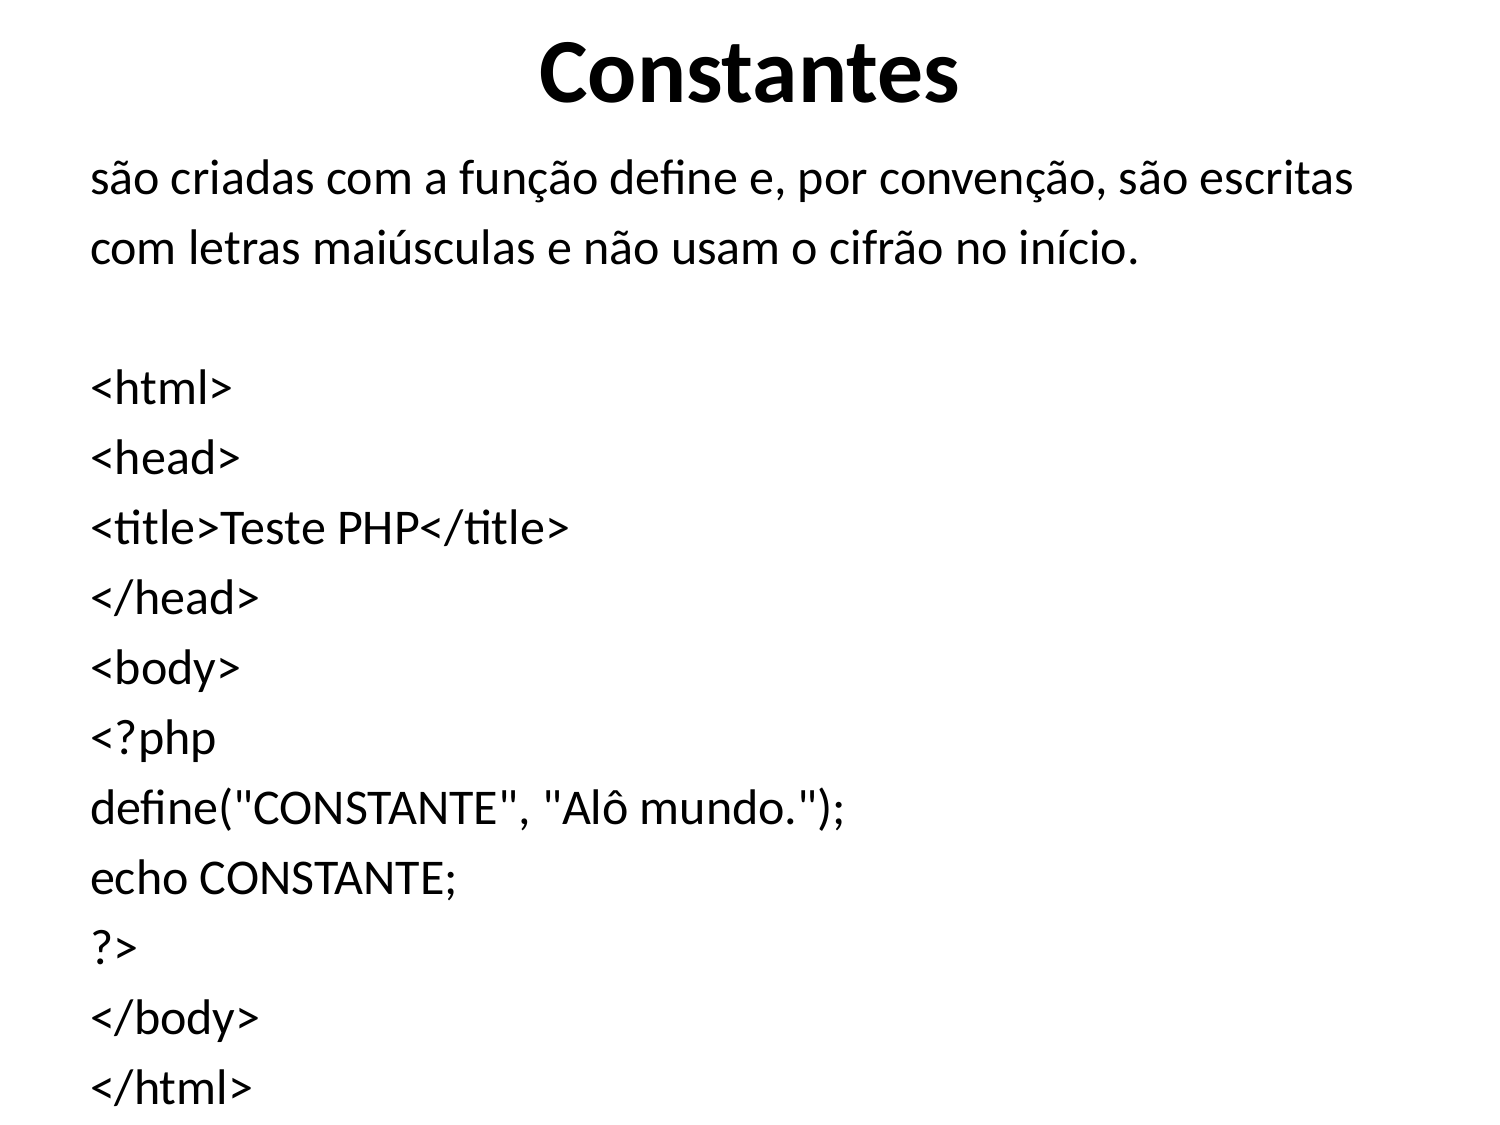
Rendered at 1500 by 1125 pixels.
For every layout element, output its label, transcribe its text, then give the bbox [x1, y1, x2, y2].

list são criadas com a função define e, por convenção, são escritas com letras maiúsculas e não usam o cifrão no início. <html> <head> <title>Teste PHP</title> </head> <body> <?php define("CONSTANTE", "Alô mundo."); echo CONSTANTE; ?> </body> </html> [75, 137, 1425, 1125]
title Constantes [75, 0, 1425, 137]
